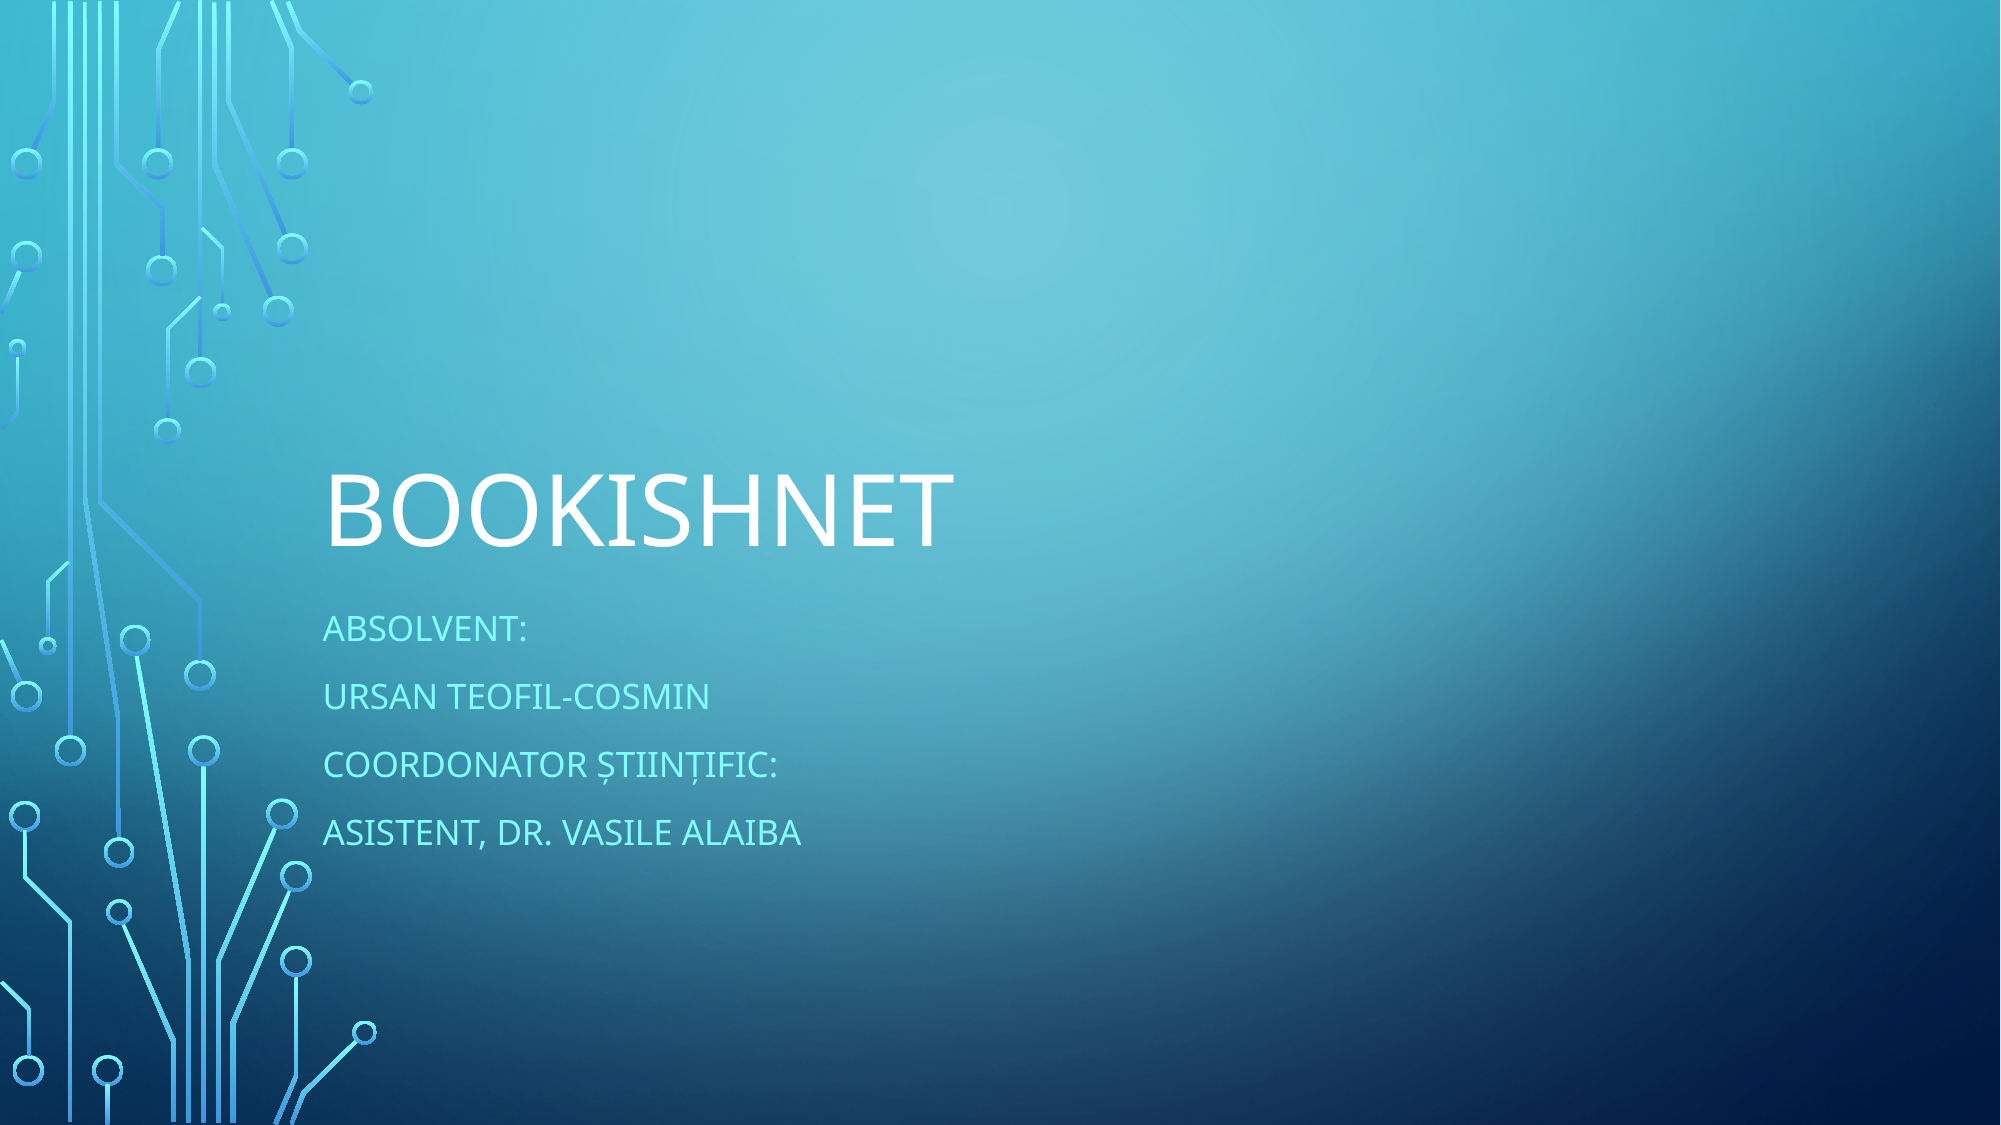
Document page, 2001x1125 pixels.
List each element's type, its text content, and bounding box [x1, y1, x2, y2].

title BookishNet [307, 184, 1750, 576]
subtitle Absolvent: Ursan Teofil-Cosmin Coordonator Ştiinţific: Asistent, dr. Vasile Alaiba [307, 590, 1750, 863]
